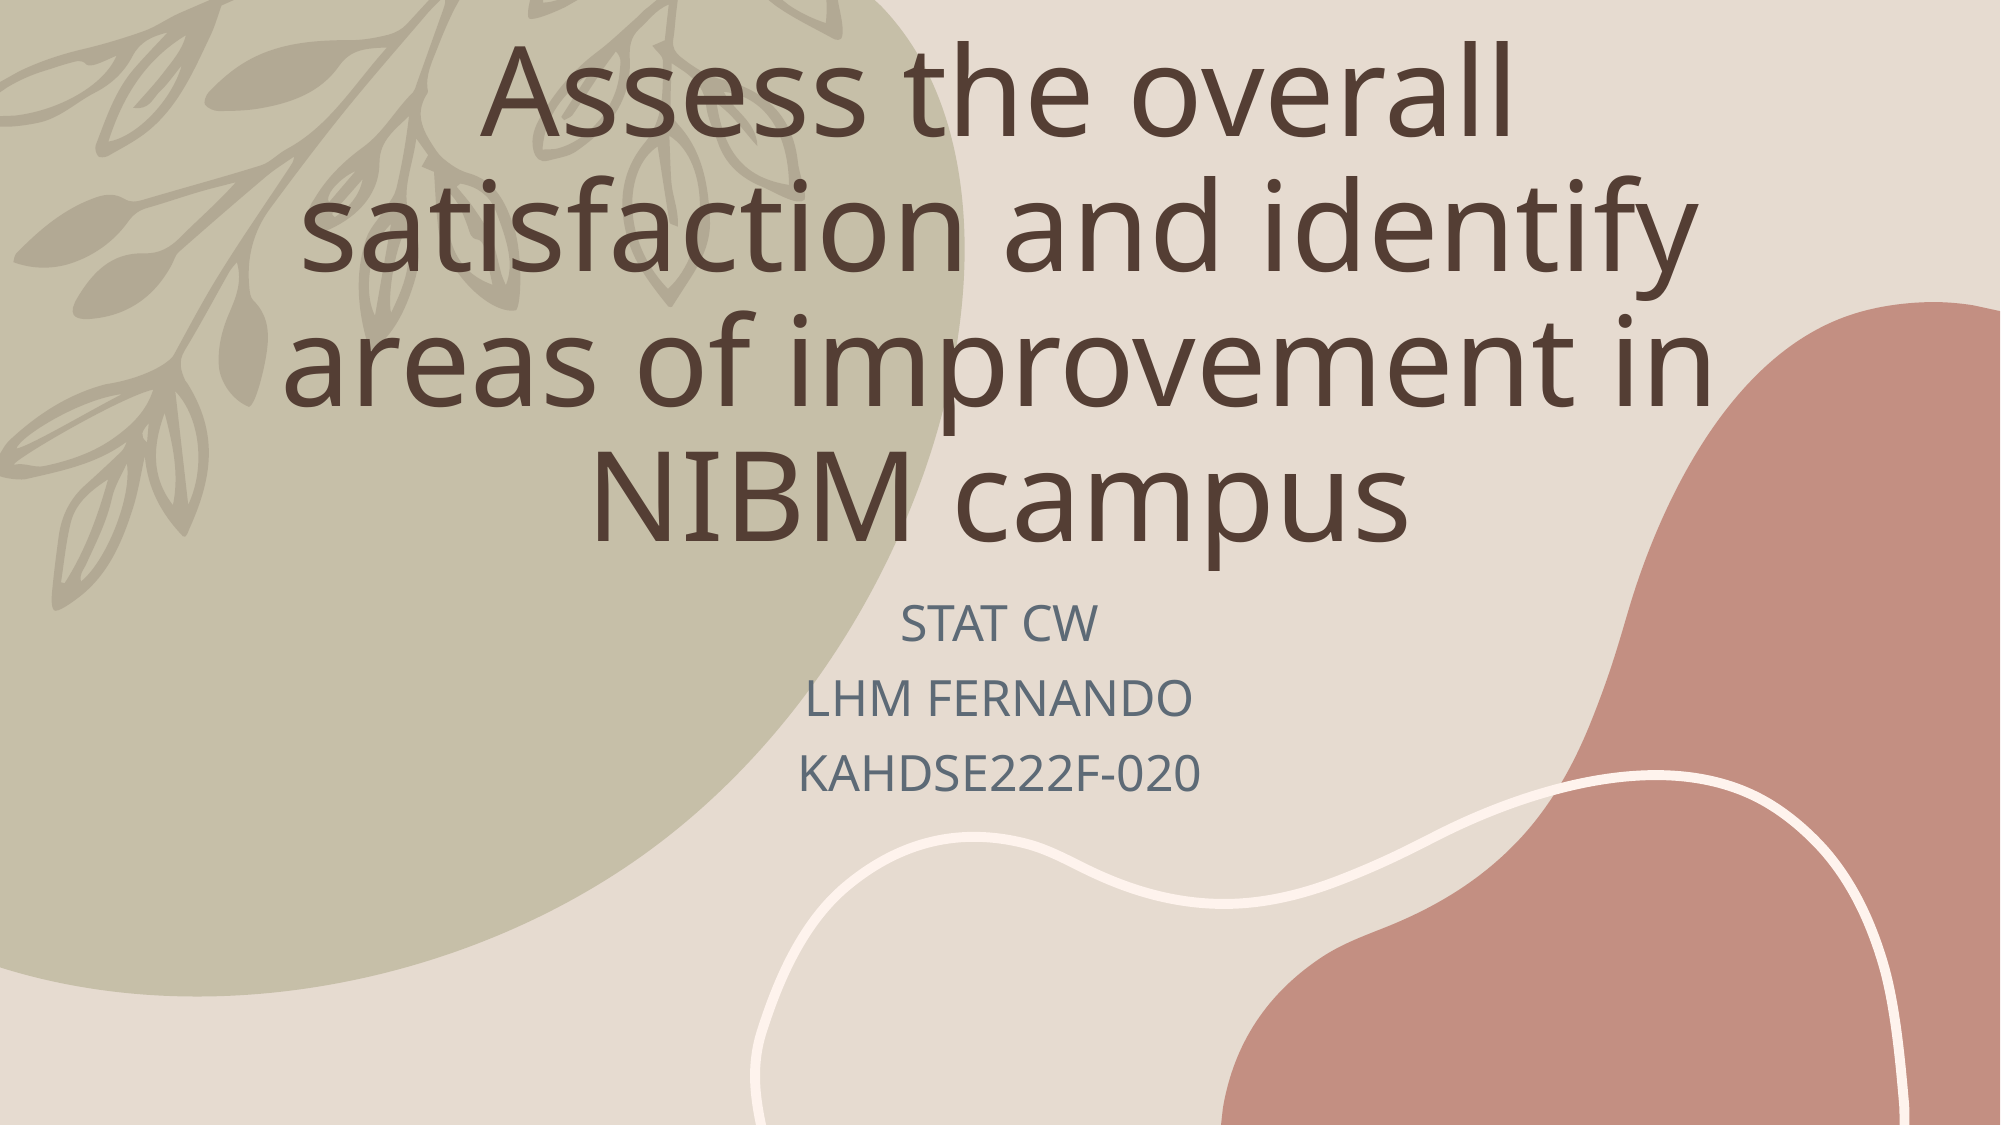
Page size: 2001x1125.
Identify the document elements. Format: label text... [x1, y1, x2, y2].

subtitle STAT CW LHM FERNANDO KAHDSE222F-020 [249, 590, 1750, 863]
title Assess the overall satisfaction and identify areas of improvement in NIBM campus [249, 184, 1750, 576]
